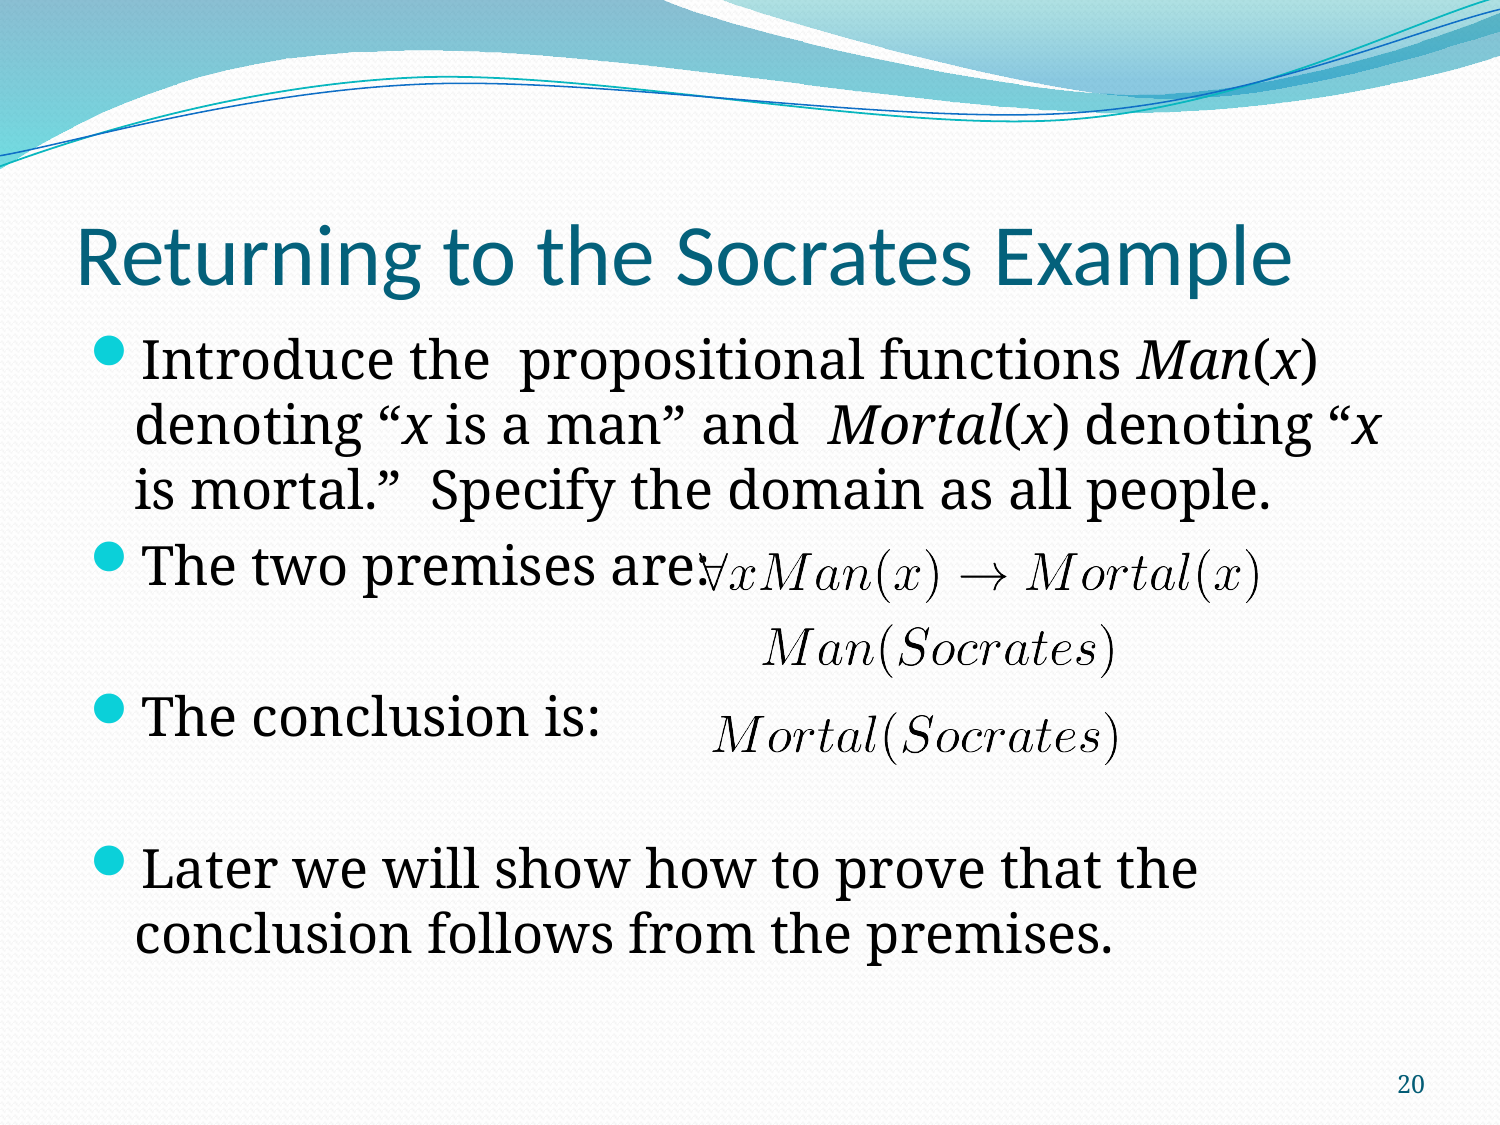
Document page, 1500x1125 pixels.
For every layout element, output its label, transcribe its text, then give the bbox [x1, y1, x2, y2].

slide_number 20 [1299, 1042, 1425, 1103]
picture [699, 549, 1258, 603]
picture [712, 712, 1117, 765]
list Introduce the propositional functions Man(x) denoting “x is a man” and Mortal(x) denoting “x is mortal.” Specify the domain as all people. The two premises are: The conclusion is: Later we will show how to prove that the conclusion follows from the premises. [75, 317, 1425, 1038]
slide_number 39 [705, 713, 1122, 777]
slide_number 39 [692, 550, 1263, 614]
slide_number 39 [755, 625, 1120, 689]
picture [762, 624, 1113, 678]
title Returning to the Socrates Example [75, 115, 1425, 303]
